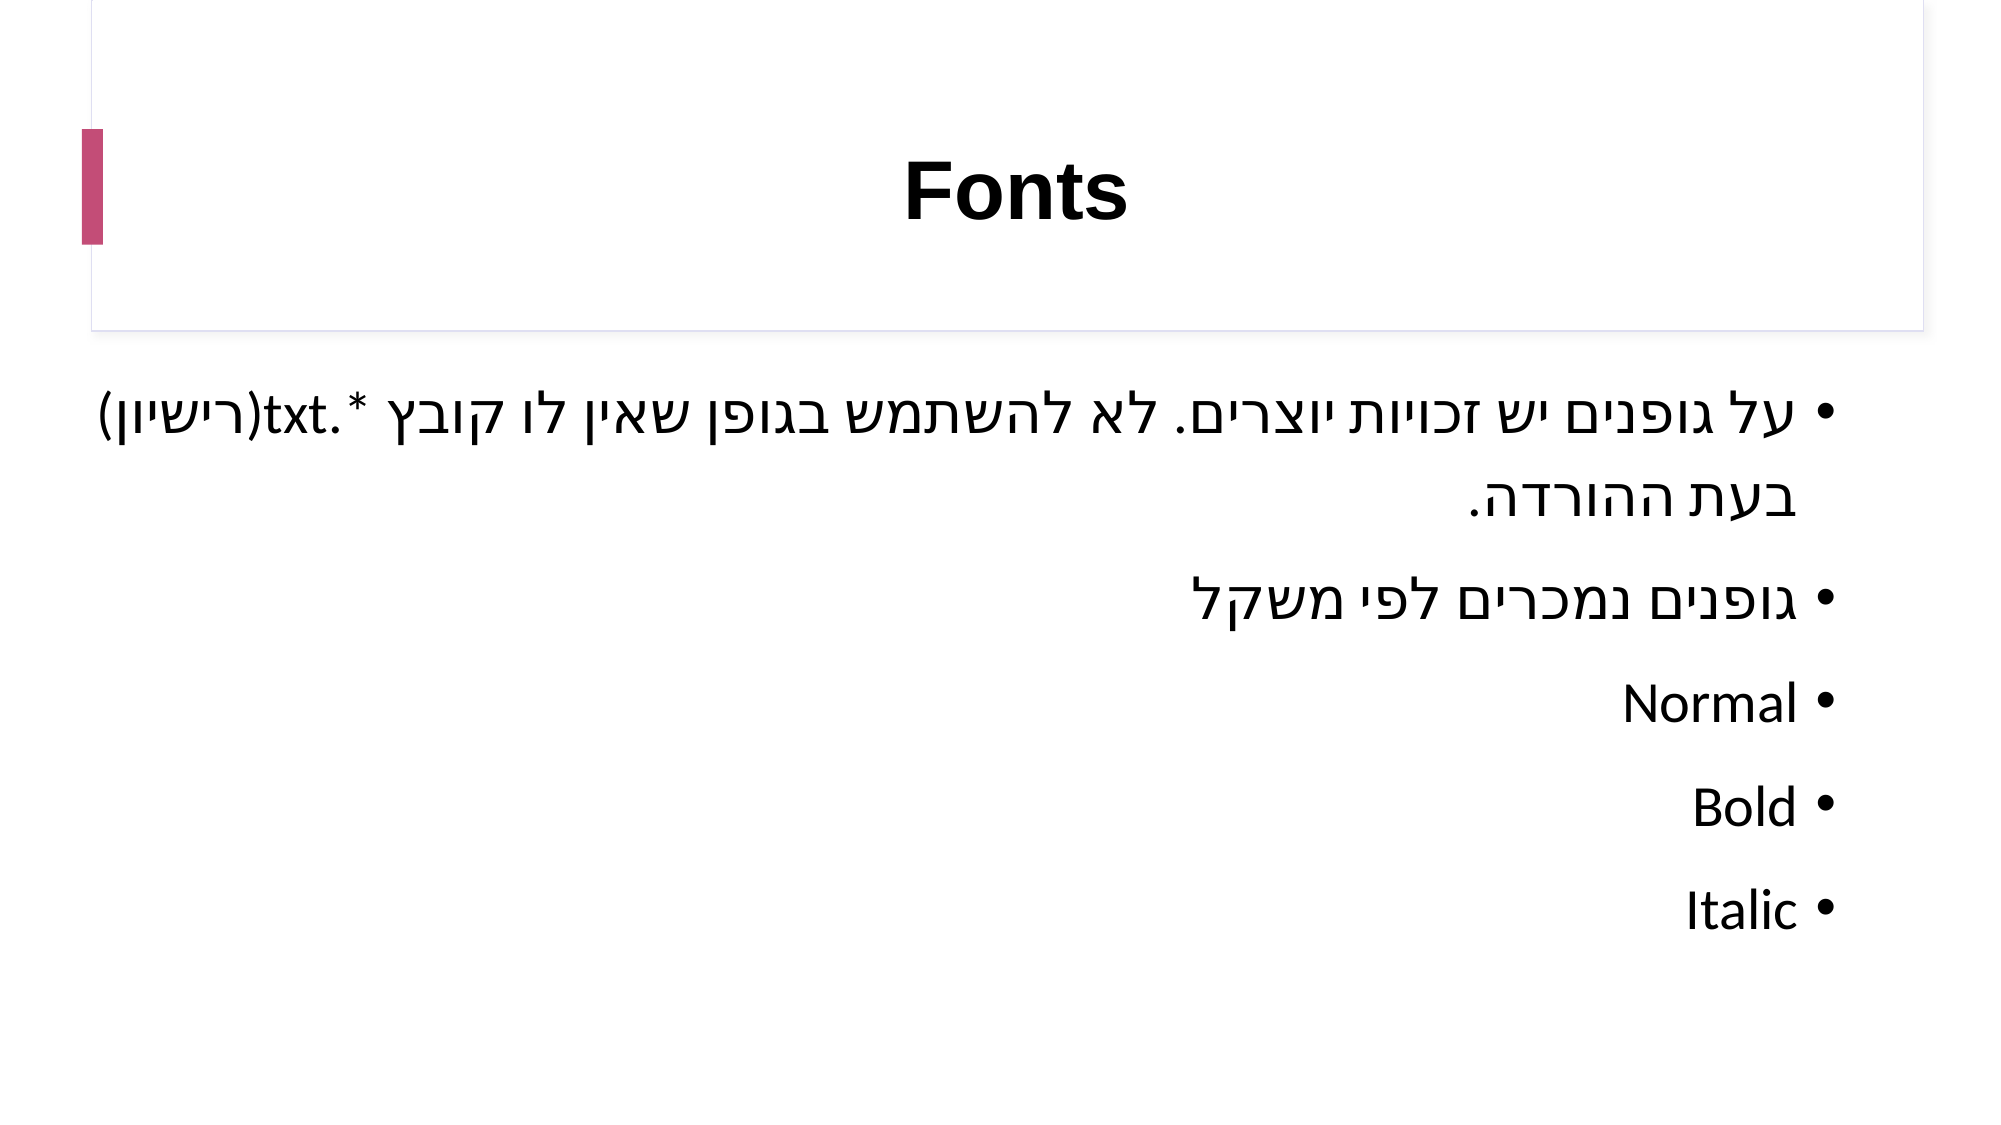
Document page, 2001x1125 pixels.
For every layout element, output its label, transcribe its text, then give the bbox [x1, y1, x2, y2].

title Fonts [183, 90, 1851, 284]
list על גופנים יש זכויות יוצרים. לא להשתמש בגופן שאין לו קובץ *.txt(רישיון) בעת ההורדה. גופנים נמכרים לפי משקל Normal Bold Italic [81, 354, 1851, 1013]
